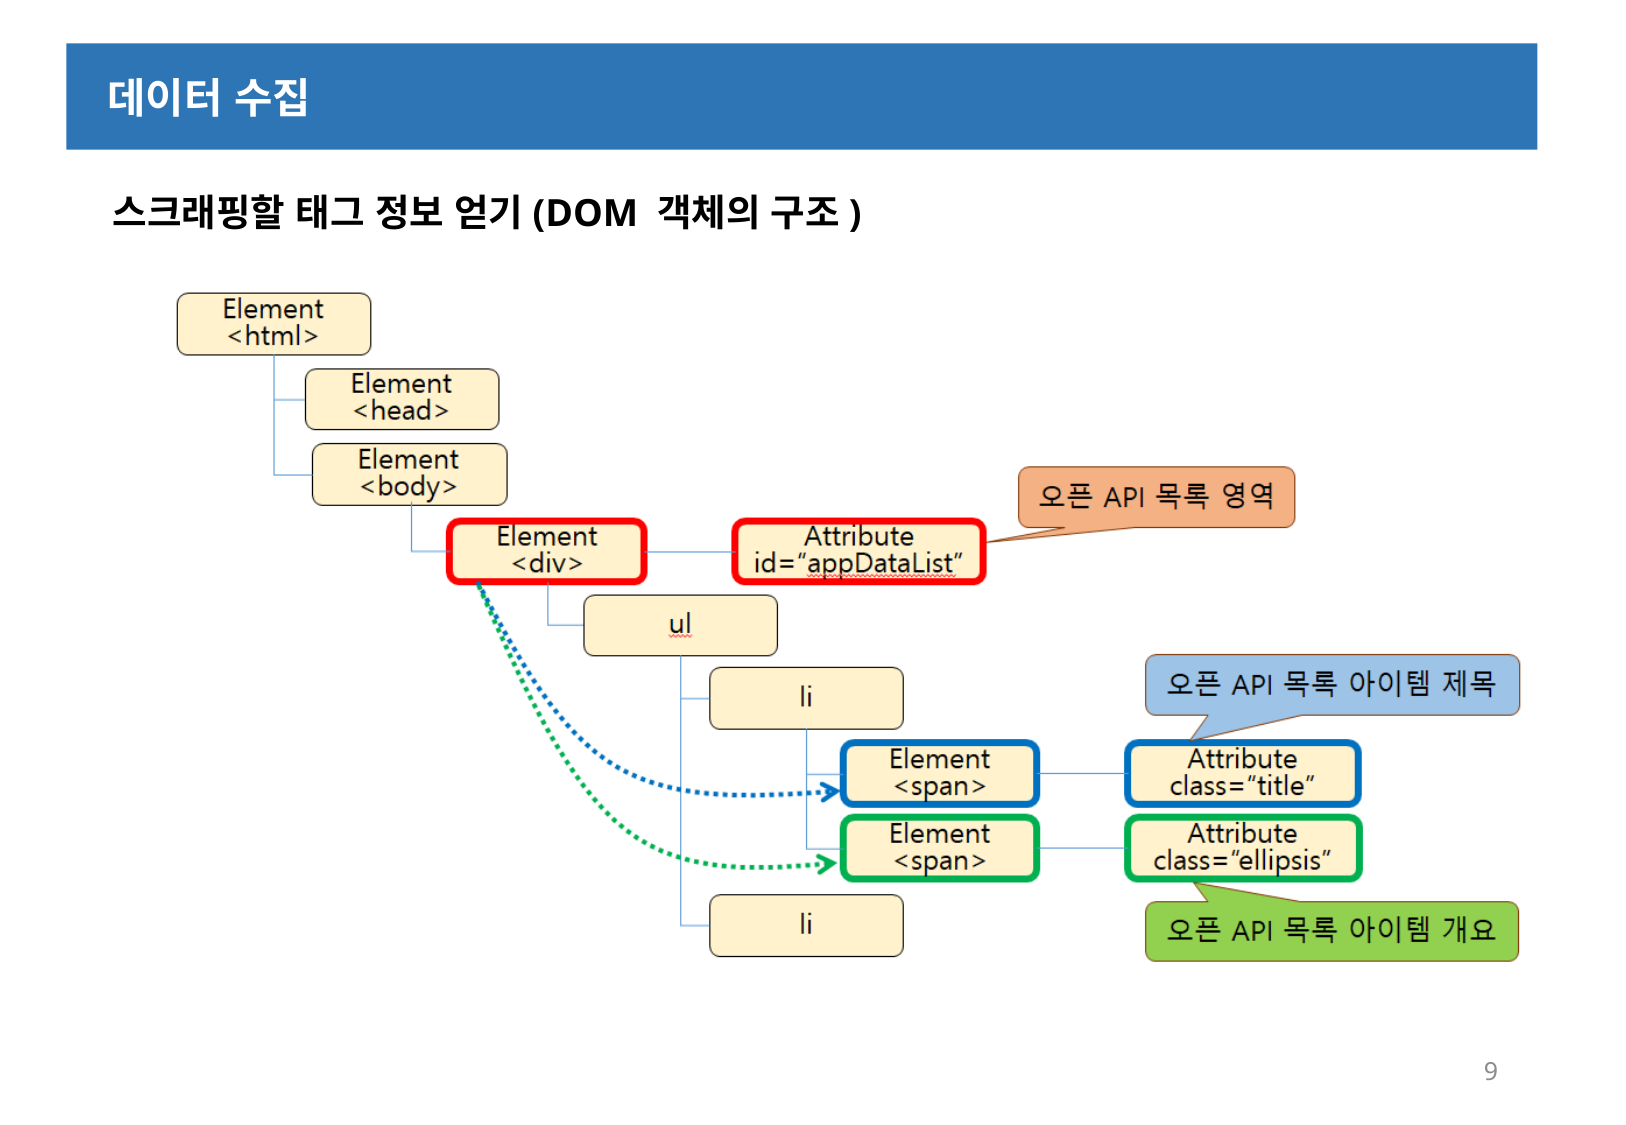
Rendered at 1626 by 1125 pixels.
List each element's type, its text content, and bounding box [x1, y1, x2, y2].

slide_number 9 [1147, 1042, 1514, 1103]
picture [164, 281, 1532, 970]
text_box [79, 68, 1570, 149]
text_box 스크래핑할 태그 정보 얻기(DOM 객체의 구조) [80, 181, 1203, 242]
text_box 데이터 수집 [65, 42, 1538, 151]
